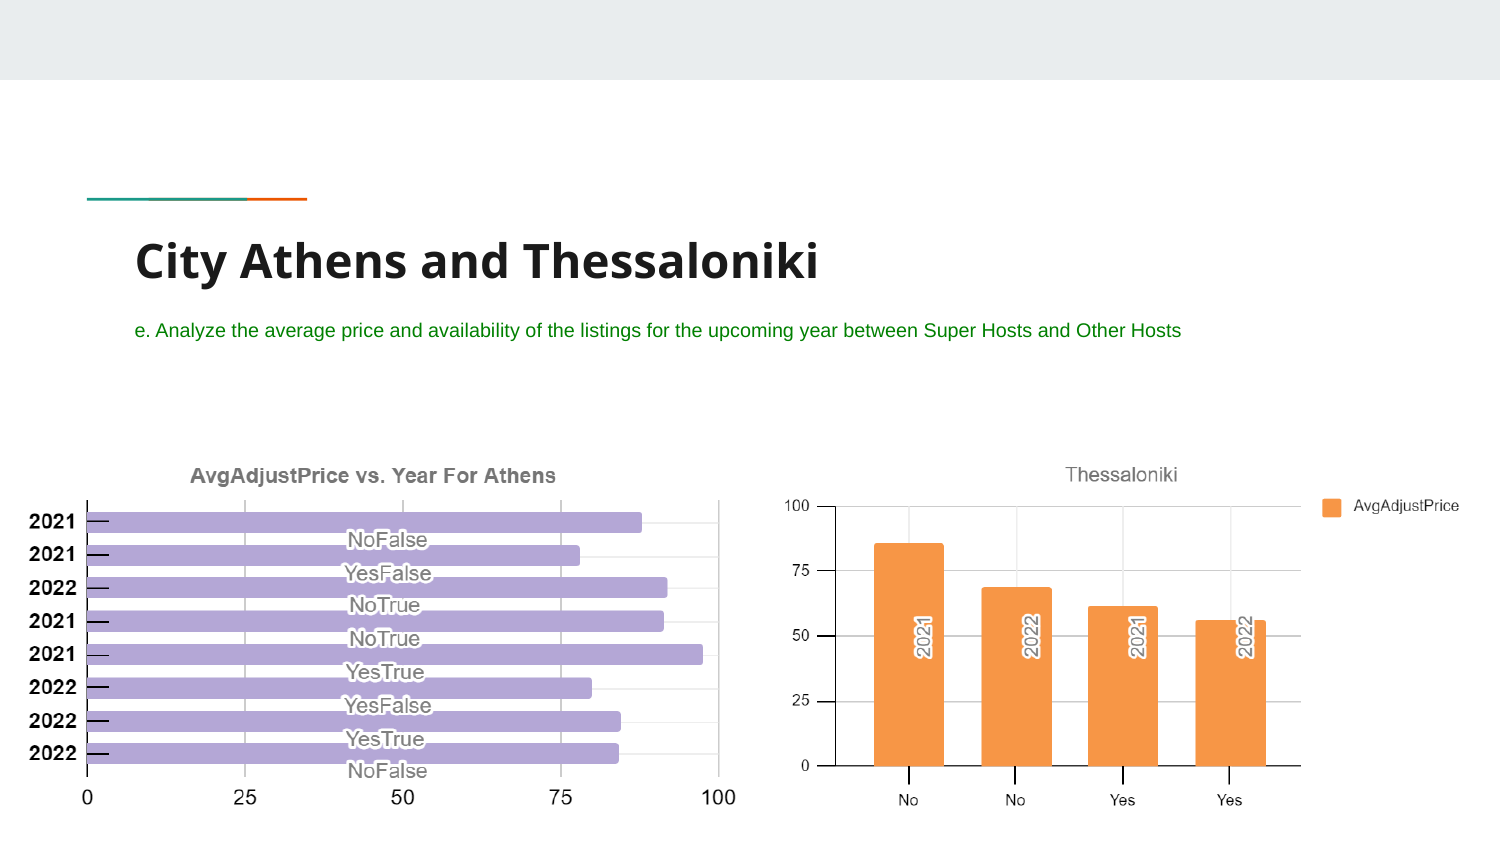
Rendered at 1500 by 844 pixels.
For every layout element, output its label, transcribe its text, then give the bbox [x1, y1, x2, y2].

title City Athens and Thessaloniki [119, 216, 1381, 305]
picture [763, 446, 1478, 828]
list e. Analyze the average price and availability of the listings for the upcoming year between Super Hosts and Other Hosts [119, 305, 1381, 343]
picture [9, 446, 738, 828]
